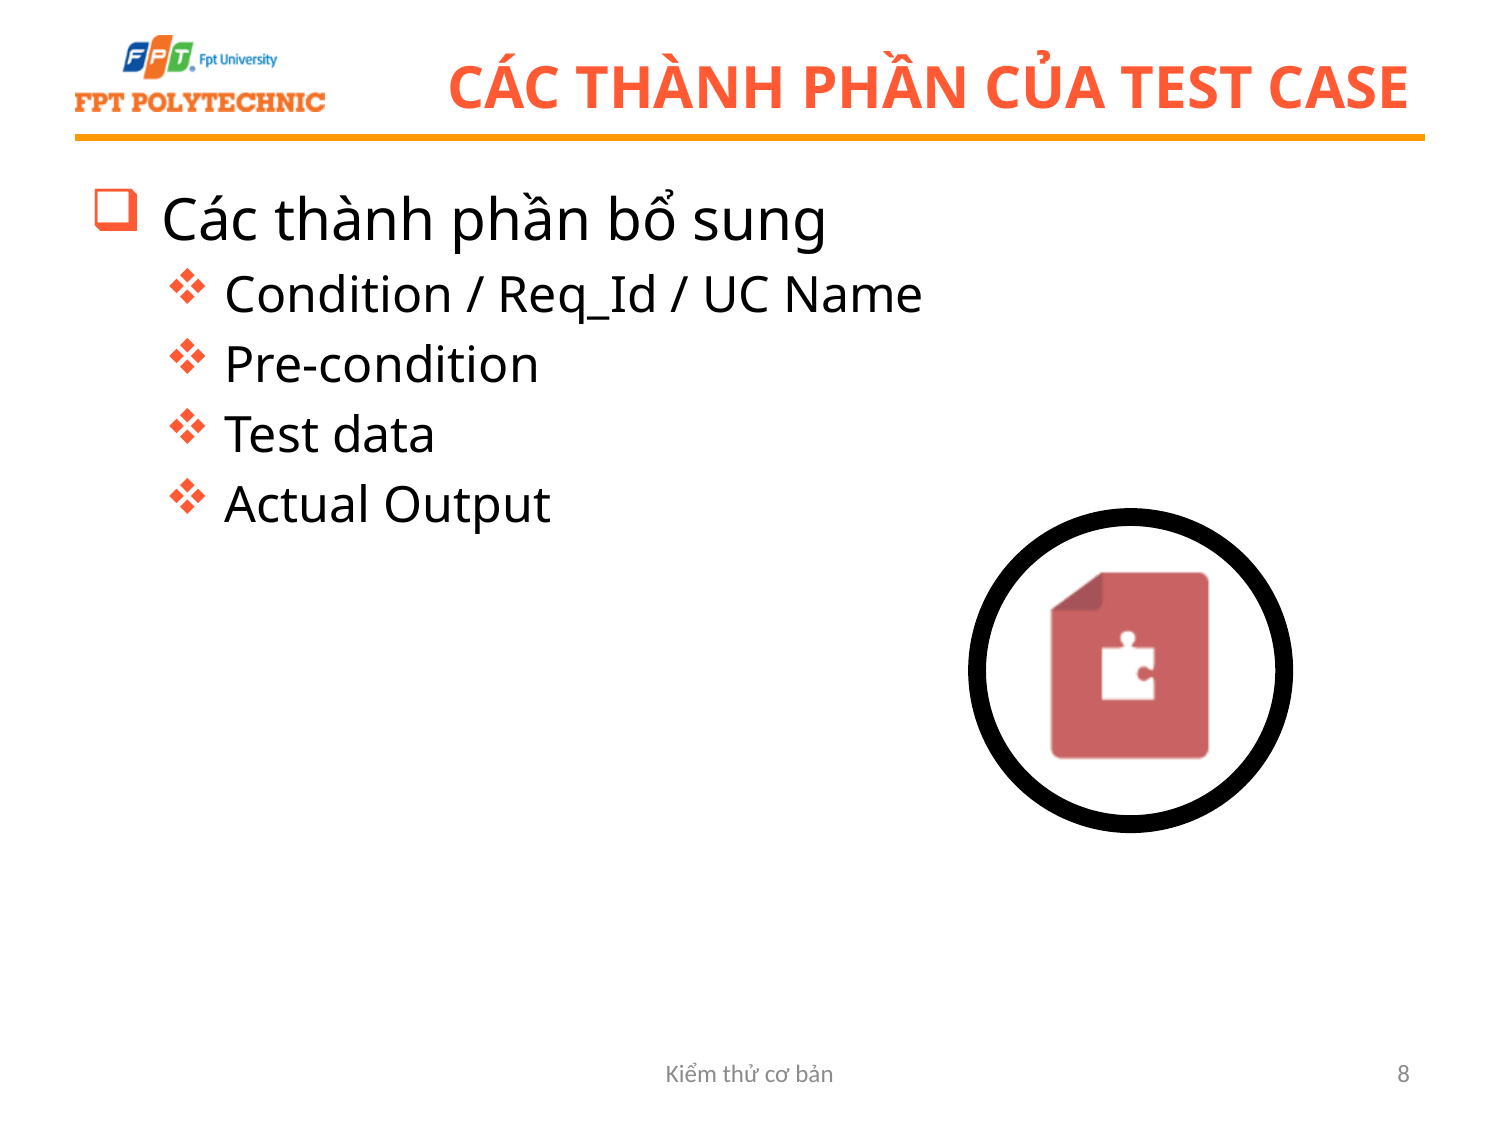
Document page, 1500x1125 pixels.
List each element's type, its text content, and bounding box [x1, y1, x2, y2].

footer Kiểm thử cơ bản [512, 1042, 988, 1103]
title Các thành phần của test case [337, 45, 1425, 125]
text_box [966, 506, 1296, 836]
list Các thành phần bổ sung Condition / Req_Id / UC Name Pre-condition Test data Actual Output [75, 174, 1425, 1038]
picture [1024, 562, 1237, 779]
slide_number 8 [1074, 1042, 1425, 1103]
picture [75, 35, 325, 112]
